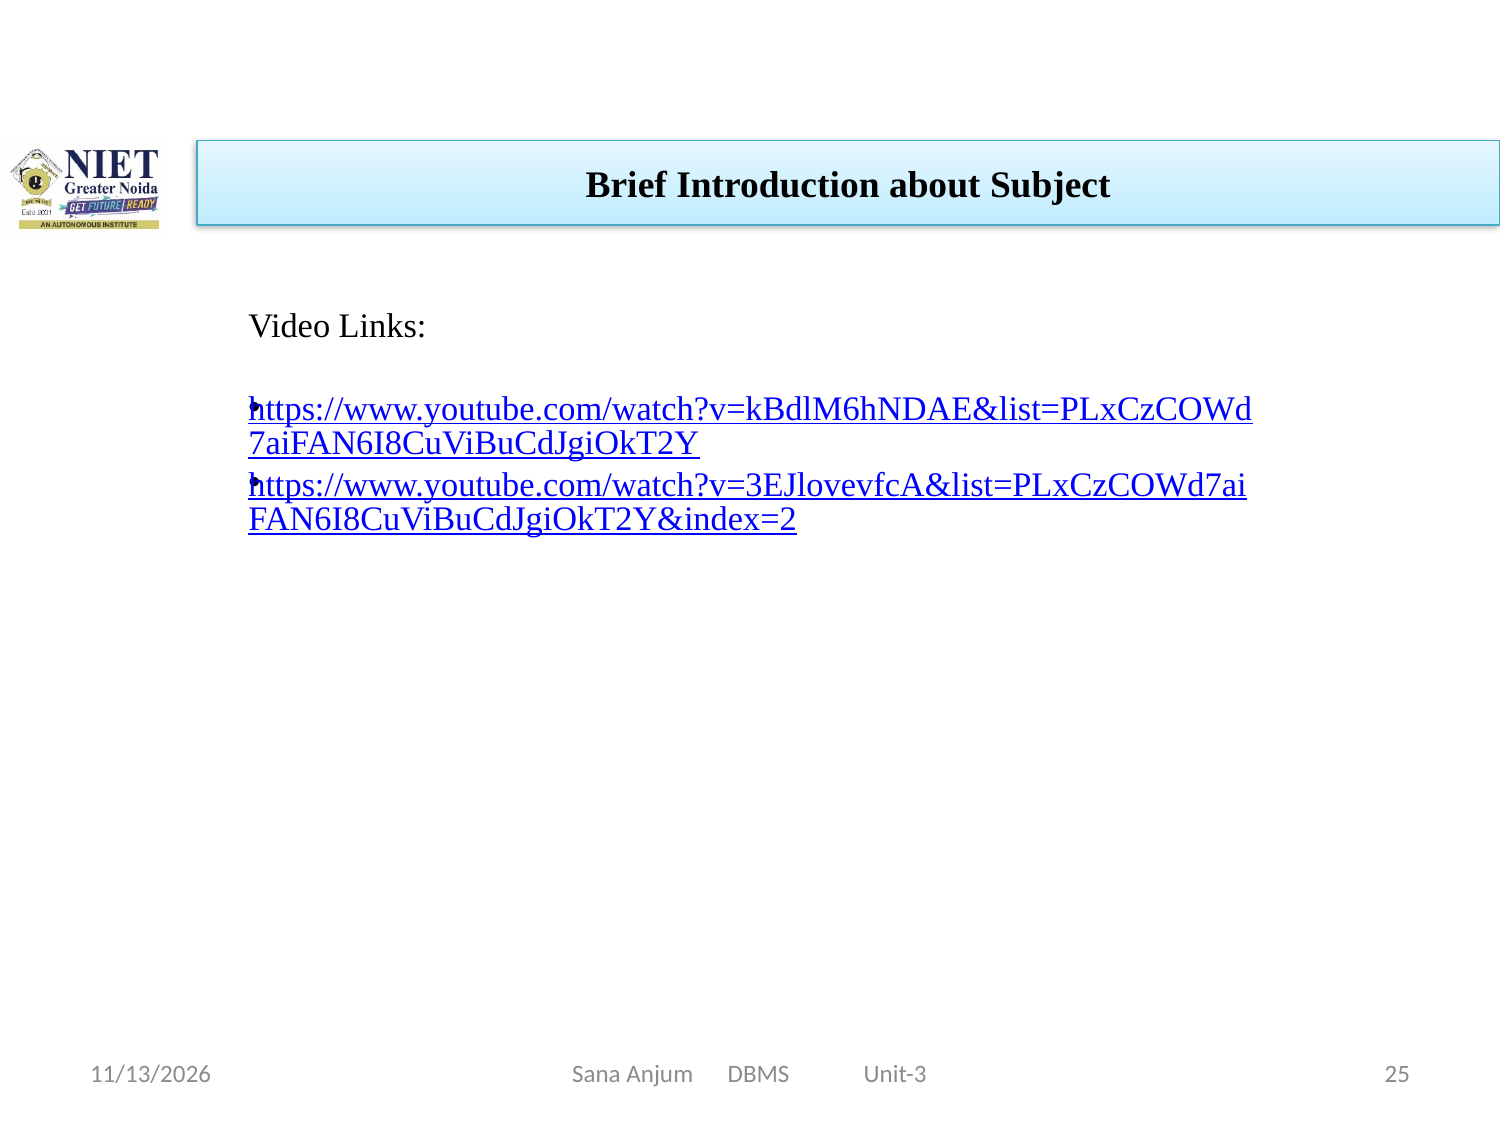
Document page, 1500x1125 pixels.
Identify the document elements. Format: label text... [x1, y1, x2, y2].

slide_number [75, 1042, 425, 1103]
picture [0, 140, 169, 237]
text_box Brief Introduction about Subject [196, 140, 1500, 226]
footer Sana Anjum DBMS Unit-3 [512, 1042, 988, 1103]
text_box Video Links: https://www.youtube.com/watch?v=kBdlM6hNDAE&list=PLxCzCOWd7aiFAN6I8CuViBuCdJgiOkT2Y https://www.youtube.com/watch?v=3EJlovevfcA&list=PLxCzCOWd7aiFAN6I8CuViBuCdJgiOkT2Y&index=2 [233, 296, 1313, 559]
slide_number 25 [1074, 1042, 1425, 1103]
